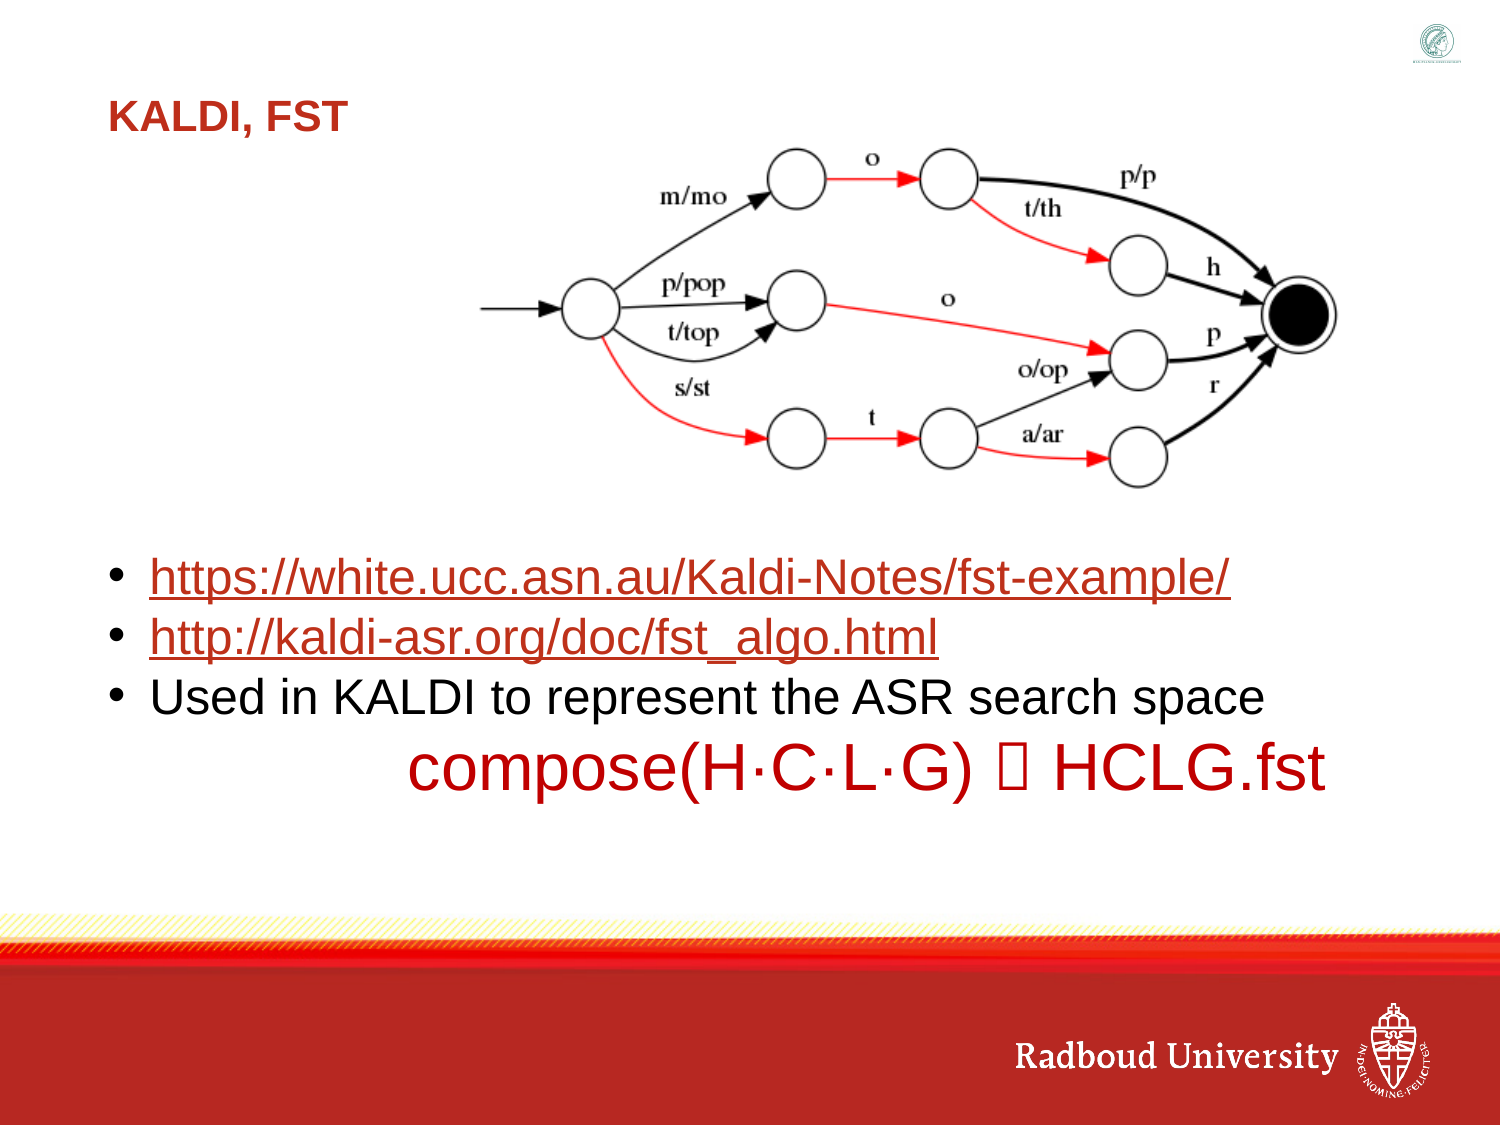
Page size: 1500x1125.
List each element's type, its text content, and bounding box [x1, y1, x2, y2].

picture [0, 0, 1500, 1125]
list https://white.ucc.asn.au/Kaldi-Notes/fst-example/ http://kaldi-asr.org/doc/fst_algo.html Used in KALDI to represent the ASR search space compose(H·C·L·G)  HCLG.fst [103, 419, 1392, 863]
title KALDI, FST [103, 82, 1392, 208]
